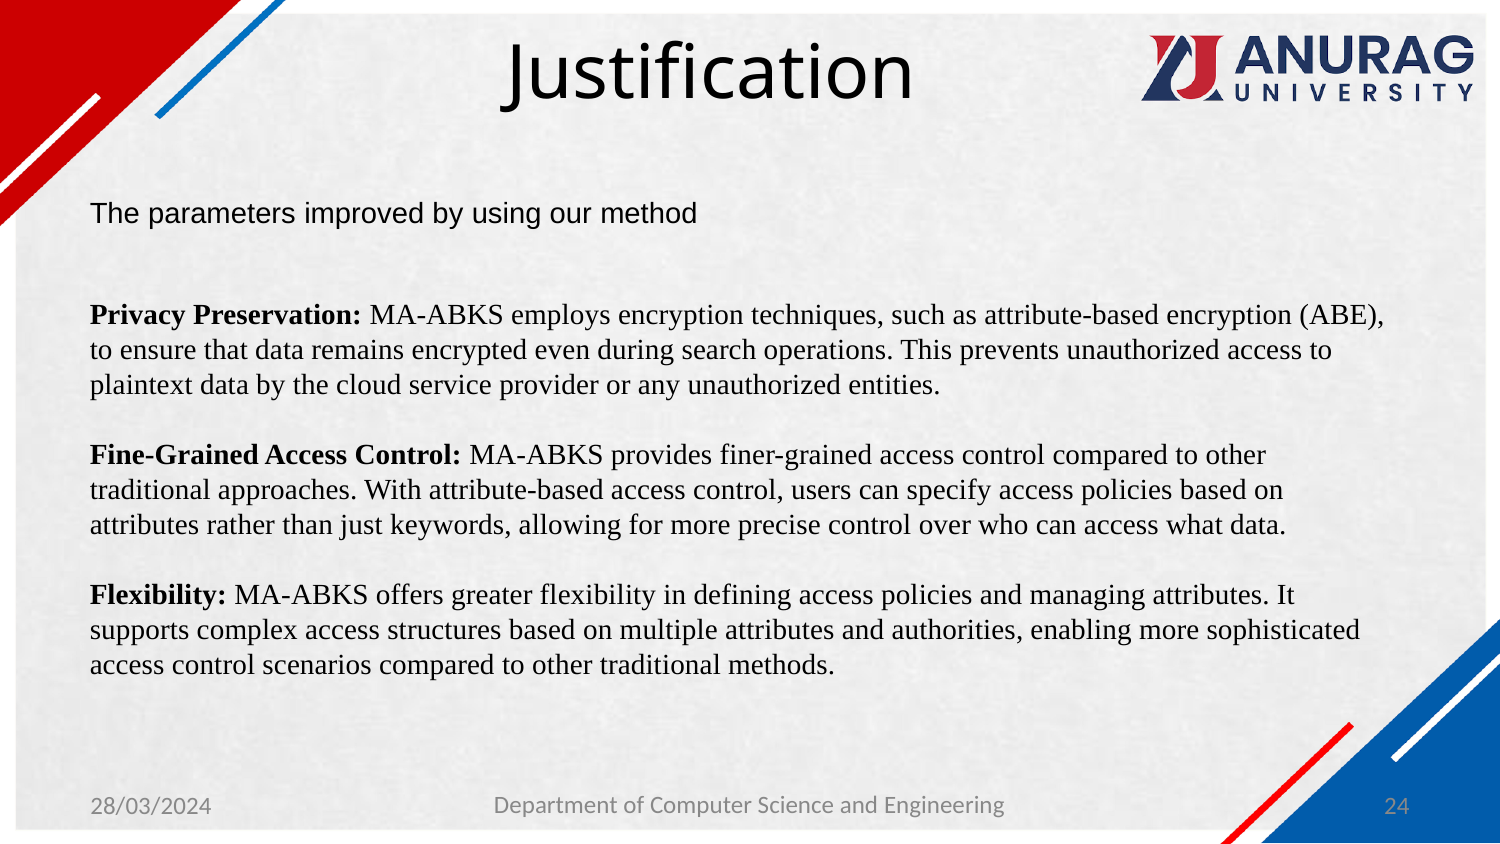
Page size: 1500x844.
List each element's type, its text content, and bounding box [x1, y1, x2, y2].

text_box Privacy Preservation: MA-ABKS employs encryption techniques, such as attribute-based encryption (ABE), to ensure that data remains encrypted even during search operations. This prevents unauthorized access to plaintext data by the cloud service provider or any unauthorized entities. Fine-Grained Access Control: MA-ABKS provides finer-grained access control compared to other traditional approaches. With attribute-based access control, users can specify access policies based on attributes rather than just keywords, allowing for more precise control over who can access what data. Flexibility: MA-ABKS offers greater flexibility in defining access policies and managing attributes. It supports complex access structures based on multiple attributes and authorities, enabling more sophisticated access control scenarios compared to other traditional methods. [75, 287, 1407, 688]
title Justification [209, 16, 1213, 120]
footer Department of Computer Science and Engineering [463, 781, 1037, 827]
slide_number 24 [1074, 782, 1425, 827]
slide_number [75, 782, 425, 827]
text_box The parameters improved by using our method [74, 187, 825, 237]
picture [0, 0, 1500, 844]
